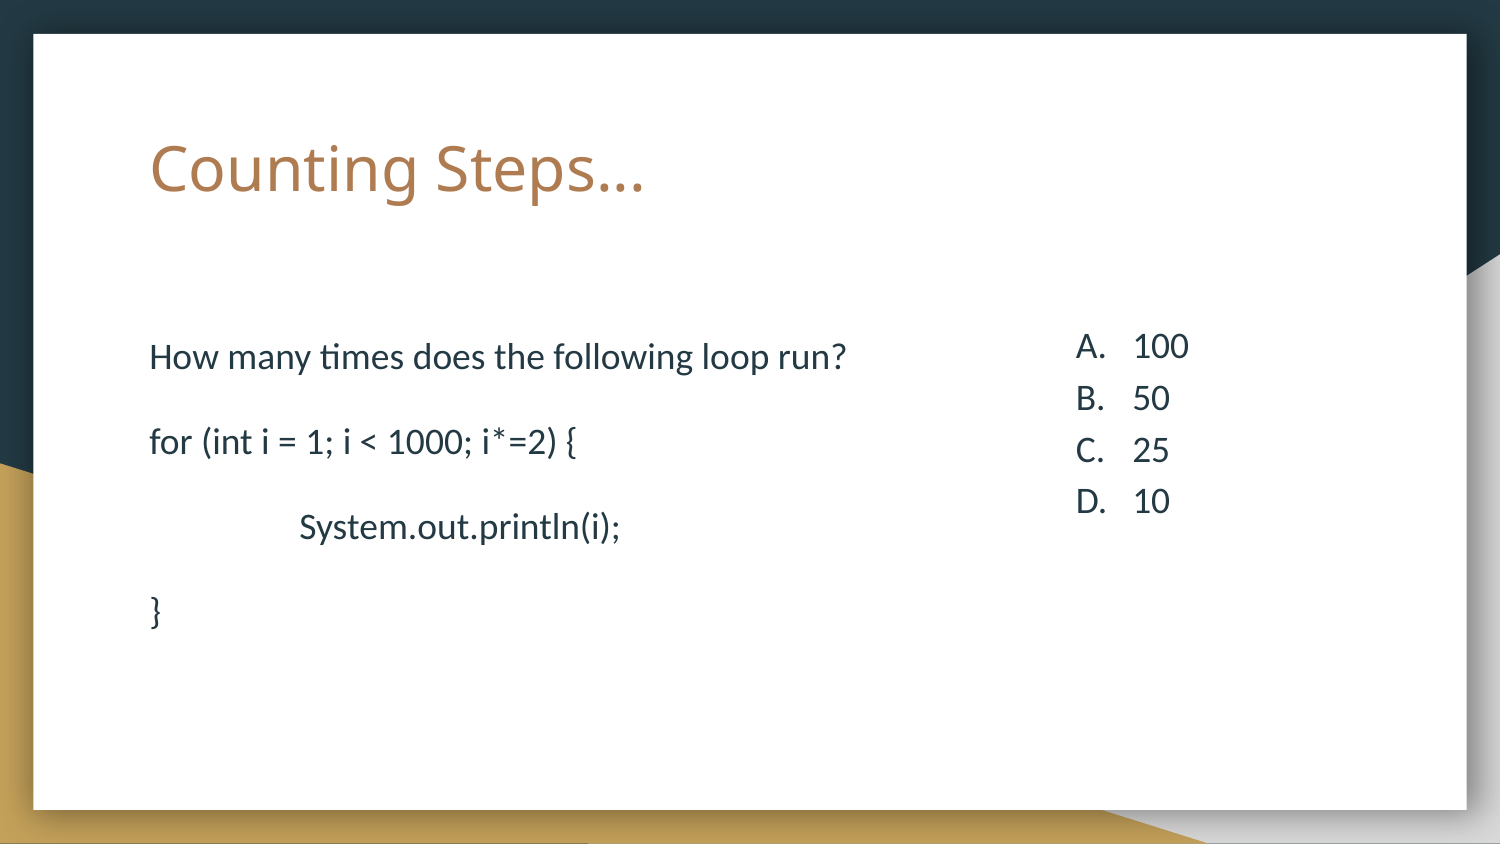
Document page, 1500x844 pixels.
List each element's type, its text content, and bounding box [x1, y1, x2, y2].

text_box 100 50 25 10 [1042, 299, 1366, 590]
title Counting Steps... [134, 113, 1366, 271]
list How many times does the following loop run? for (int i = 1; i < 1000; i*=2) { System.out.println(i); } [134, 310, 1366, 734]
